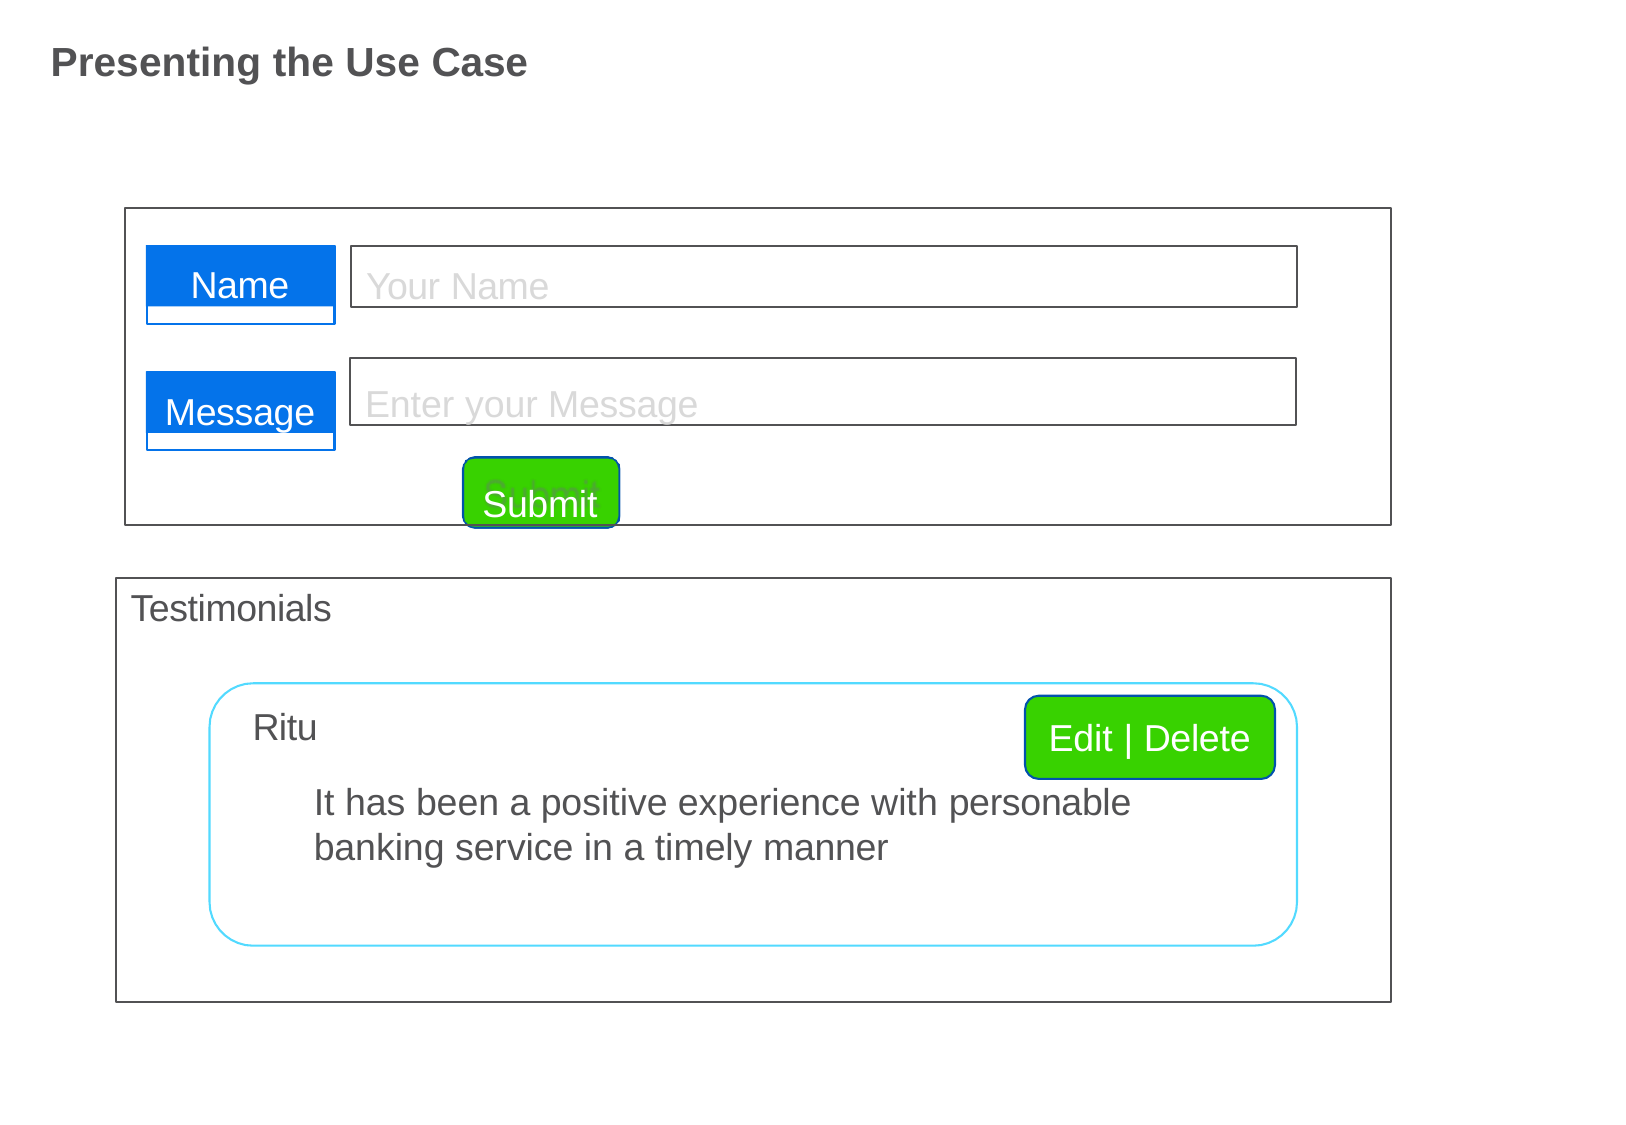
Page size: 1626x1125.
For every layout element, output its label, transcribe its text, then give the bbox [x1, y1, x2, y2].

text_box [1023, 694, 1277, 781]
title Presenting the Use Case [48, 33, 1154, 224]
text_box Ritu [252, 700, 322, 748]
text_box [209, 683, 1298, 946]
text_box Submit [125, 207, 1391, 526]
text_box It has been a positive experience with personable banking service in a timely manner [313, 775, 1137, 868]
picture [456, 456, 624, 542]
text_box [115, 577, 1391, 1002]
text_box Testimonials [130, 582, 339, 630]
